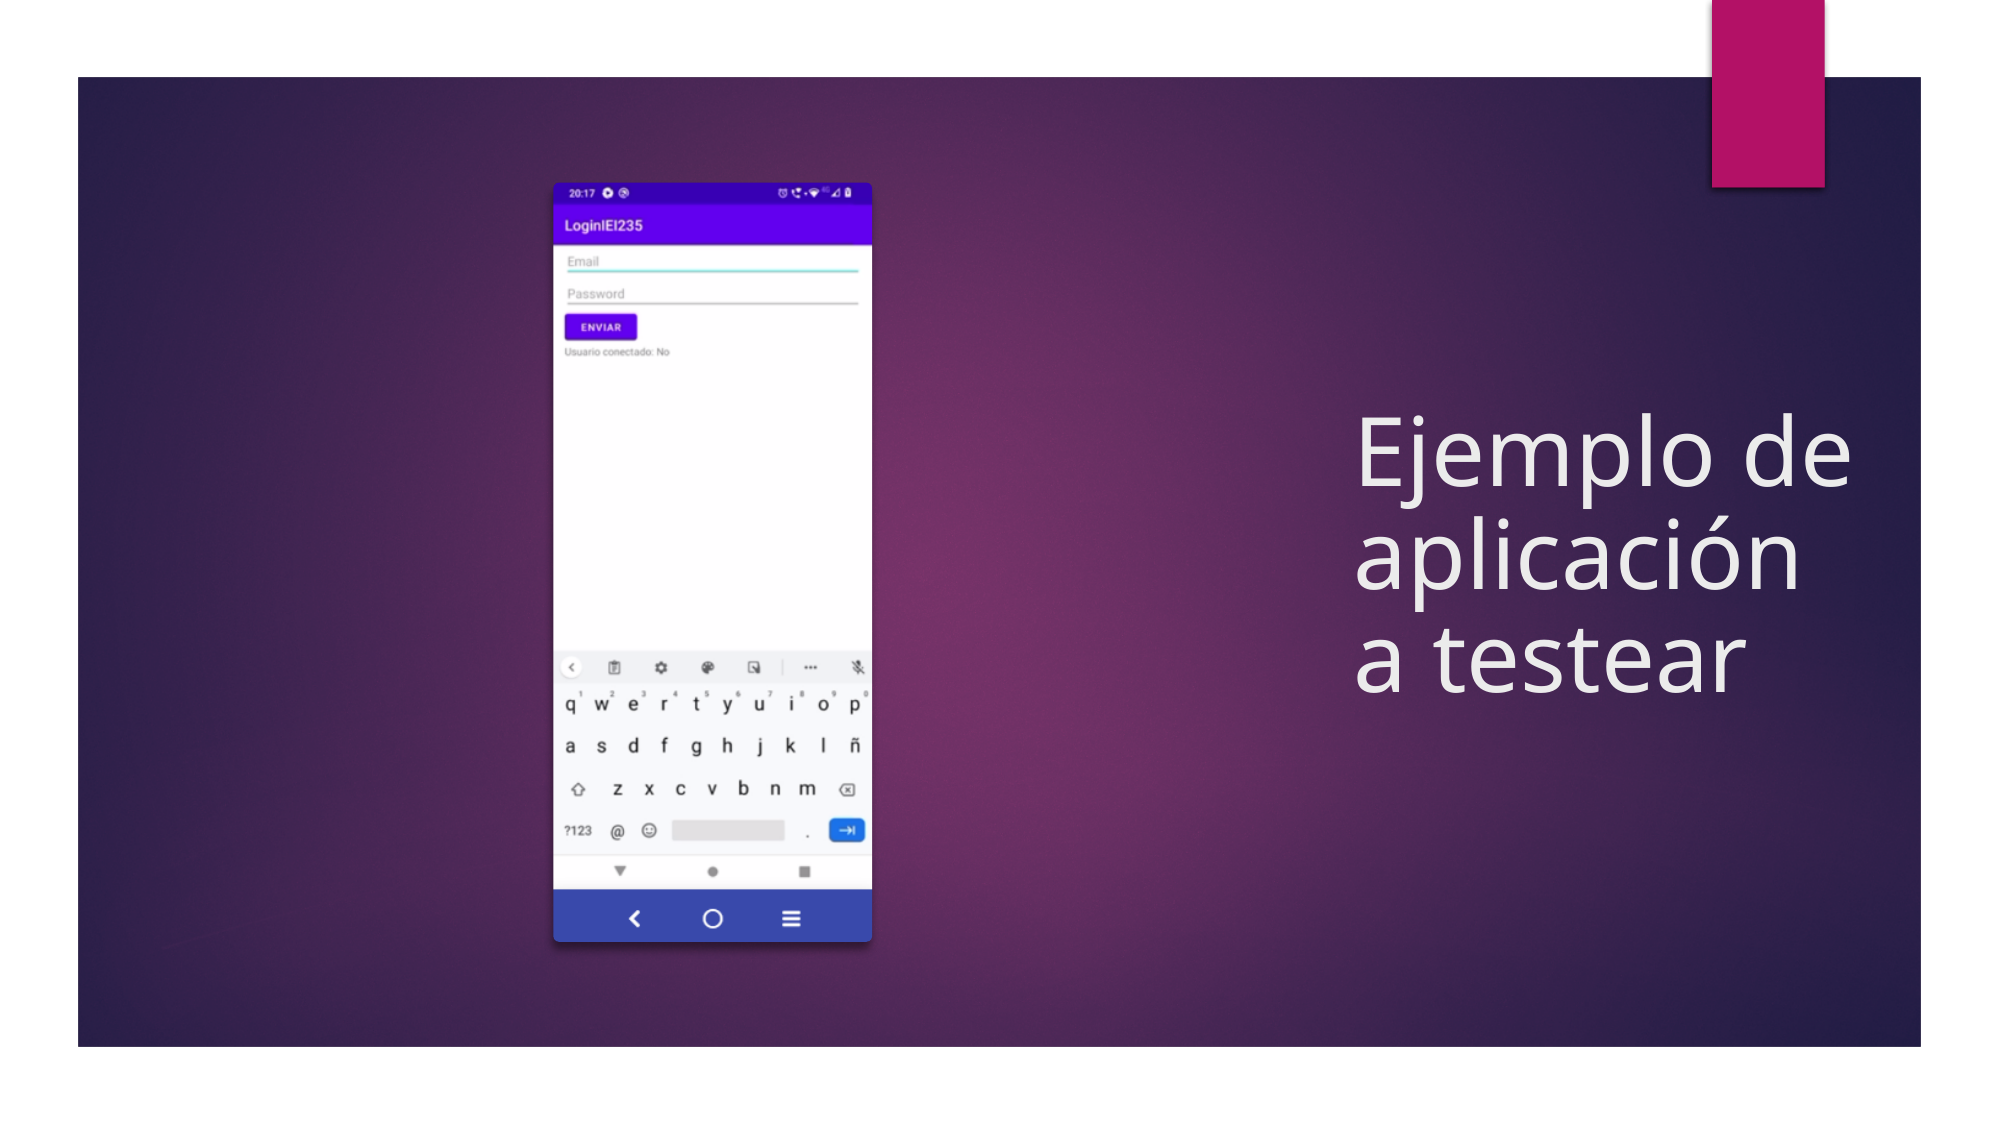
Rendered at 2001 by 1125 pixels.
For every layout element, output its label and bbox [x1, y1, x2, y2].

list [553, 182, 873, 943]
text_box [0, 0, 2000, 1125]
